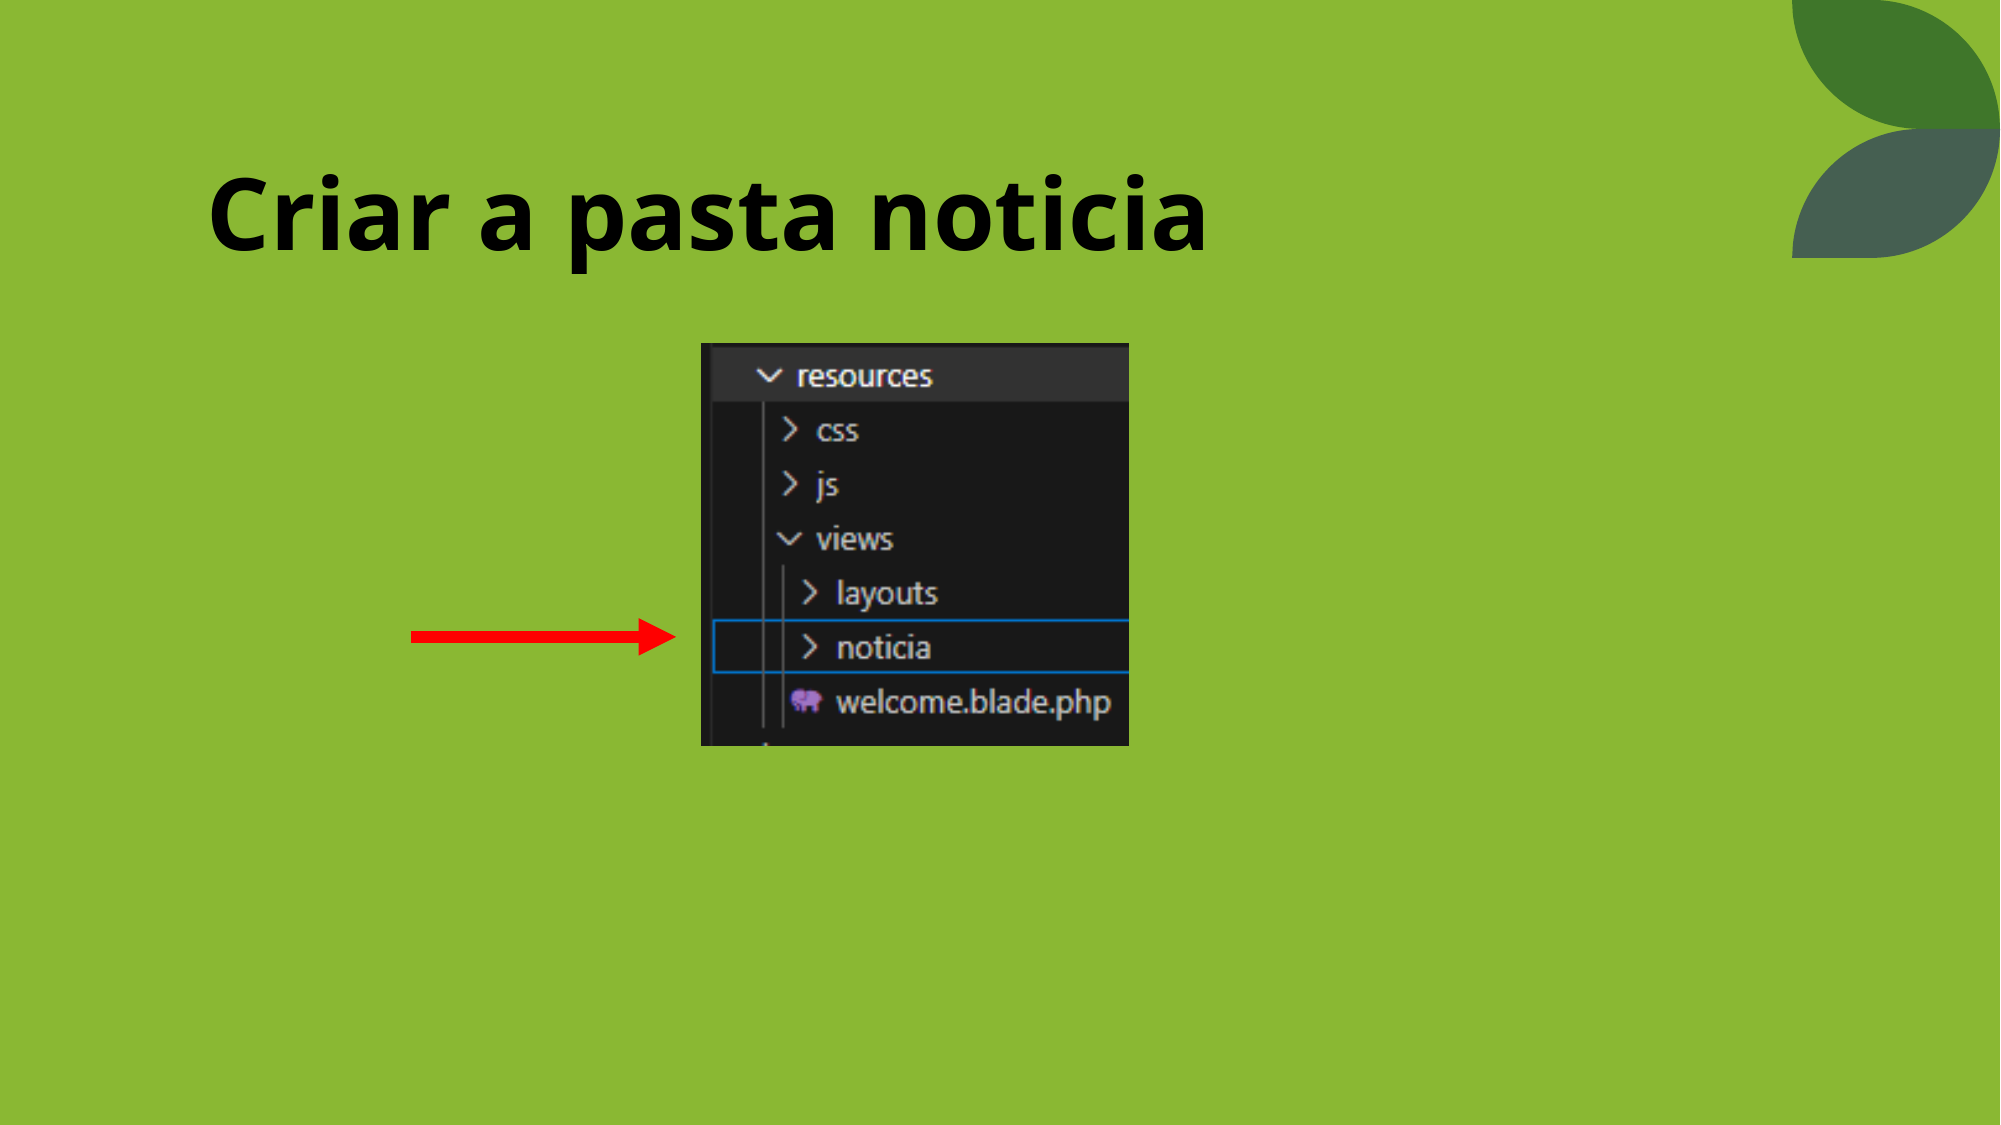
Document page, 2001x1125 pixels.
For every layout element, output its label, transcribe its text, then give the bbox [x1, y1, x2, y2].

title Criar a pasta noticia [191, 62, 1796, 280]
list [701, 343, 1129, 746]
